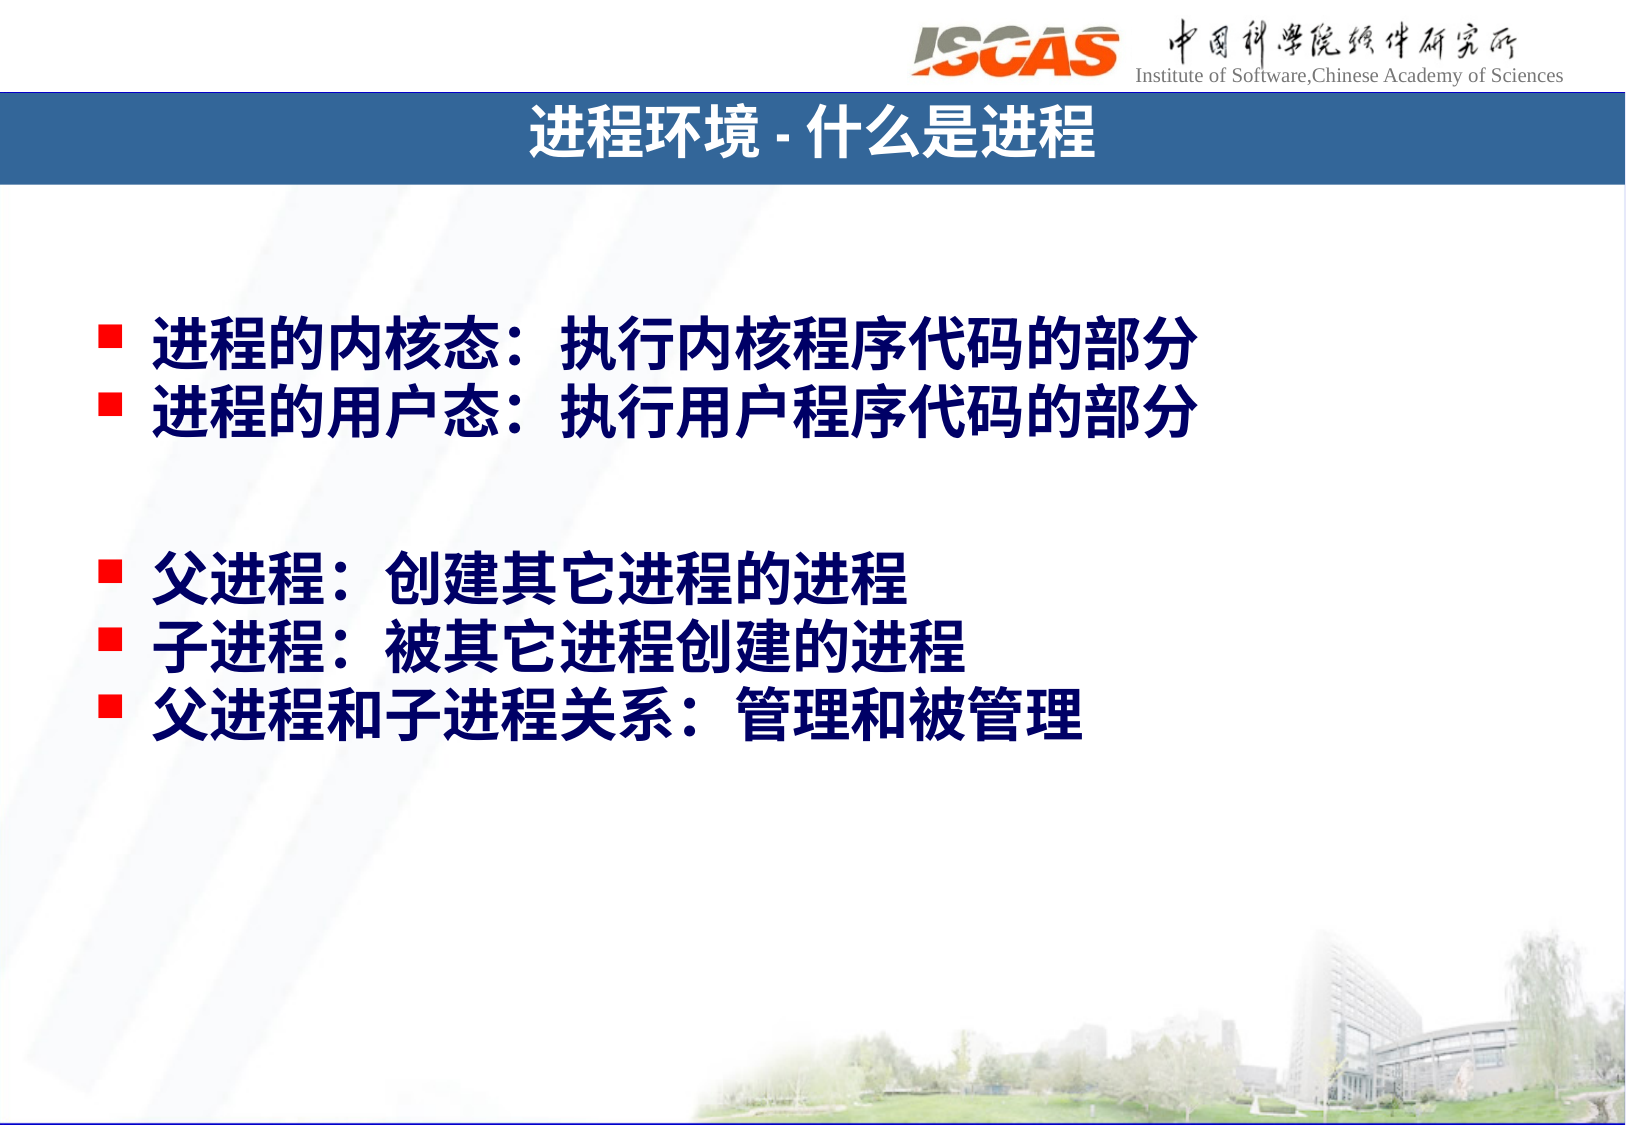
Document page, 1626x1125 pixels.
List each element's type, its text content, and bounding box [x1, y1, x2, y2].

picture [0, 92, 1626, 1125]
picture [907, 18, 1132, 87]
picture [1166, 15, 1519, 71]
list 进程的内核态：执行内核程序代码的部分 进程的用户态：执行用户程序代码的部分 父进程：创建其它进程的进程 子进程：被其它进程创建的进程 父进程和子进程关系：管理和被管理 [80, 231, 1545, 988]
title 进程环境-什么是进程 [0, 93, 1625, 185]
